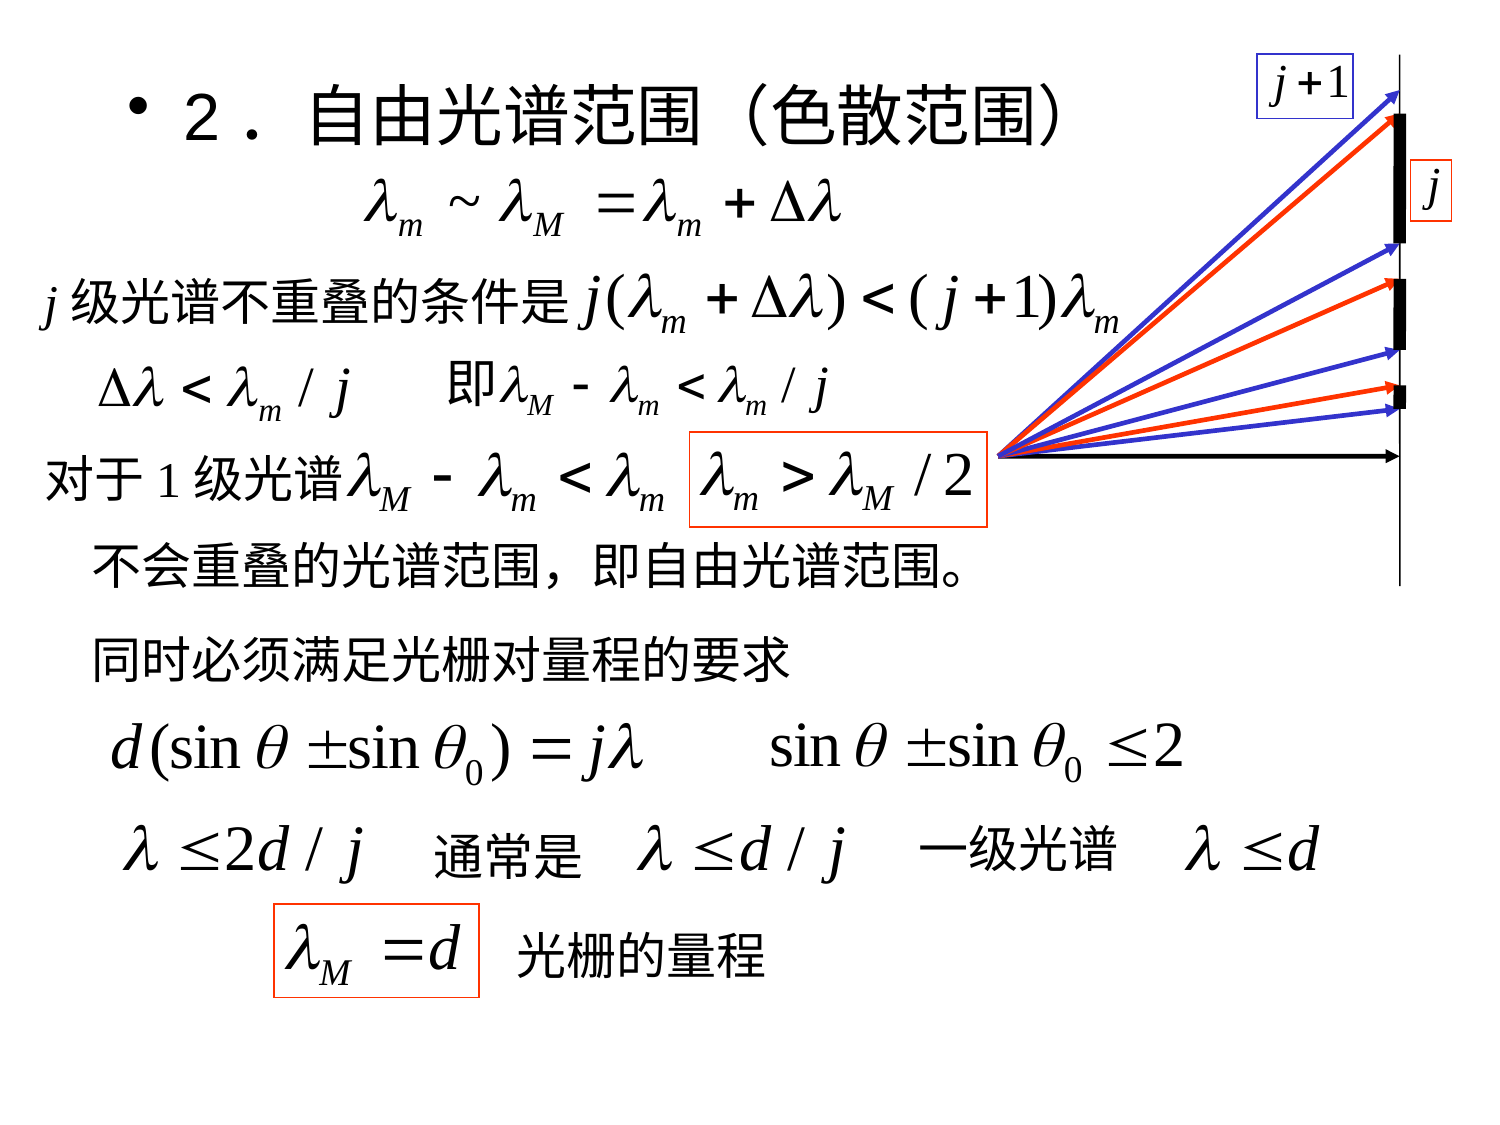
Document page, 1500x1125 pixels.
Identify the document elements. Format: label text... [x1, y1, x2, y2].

text_box 同时必须满足光栅对量程的要求 [76, 621, 809, 697]
text_box 一级光谱 [903, 810, 1173, 886]
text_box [690, 432, 987, 527]
text_box [1012, 404, 1400, 455]
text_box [1257, 54, 1353, 118]
text_box [1002, 347, 1400, 456]
text_box j级光谱不重叠的条件是 [29, 262, 558, 338]
text_box [998, 243, 1400, 457]
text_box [1411, 160, 1451, 221]
text_box 对于1级光谱 [29, 440, 331, 516]
text_box 光栅的量程 [502, 916, 782, 992]
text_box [1174, 810, 1337, 887]
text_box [99, 703, 657, 802]
text_box [1009, 278, 1399, 452]
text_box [274, 904, 479, 997]
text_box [88, 349, 363, 436]
text_box [1135, 113, 1399, 340]
text_box [1135, 90, 1400, 332]
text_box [442, 349, 840, 429]
text_box [1001, 450, 1400, 463]
text_box 不会重叠的光谱范围，即自由光谱范围。 [76, 527, 1081, 602]
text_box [563, 255, 1130, 350]
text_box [111, 810, 381, 898]
list 2．自由光谱范围（色散范围） [112, 66, 1388, 279]
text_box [336, 433, 680, 528]
text_box 通常是 [419, 818, 621, 893]
text_box [1007, 381, 1399, 455]
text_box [354, 160, 857, 253]
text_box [761, 701, 1196, 799]
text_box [626, 810, 858, 898]
